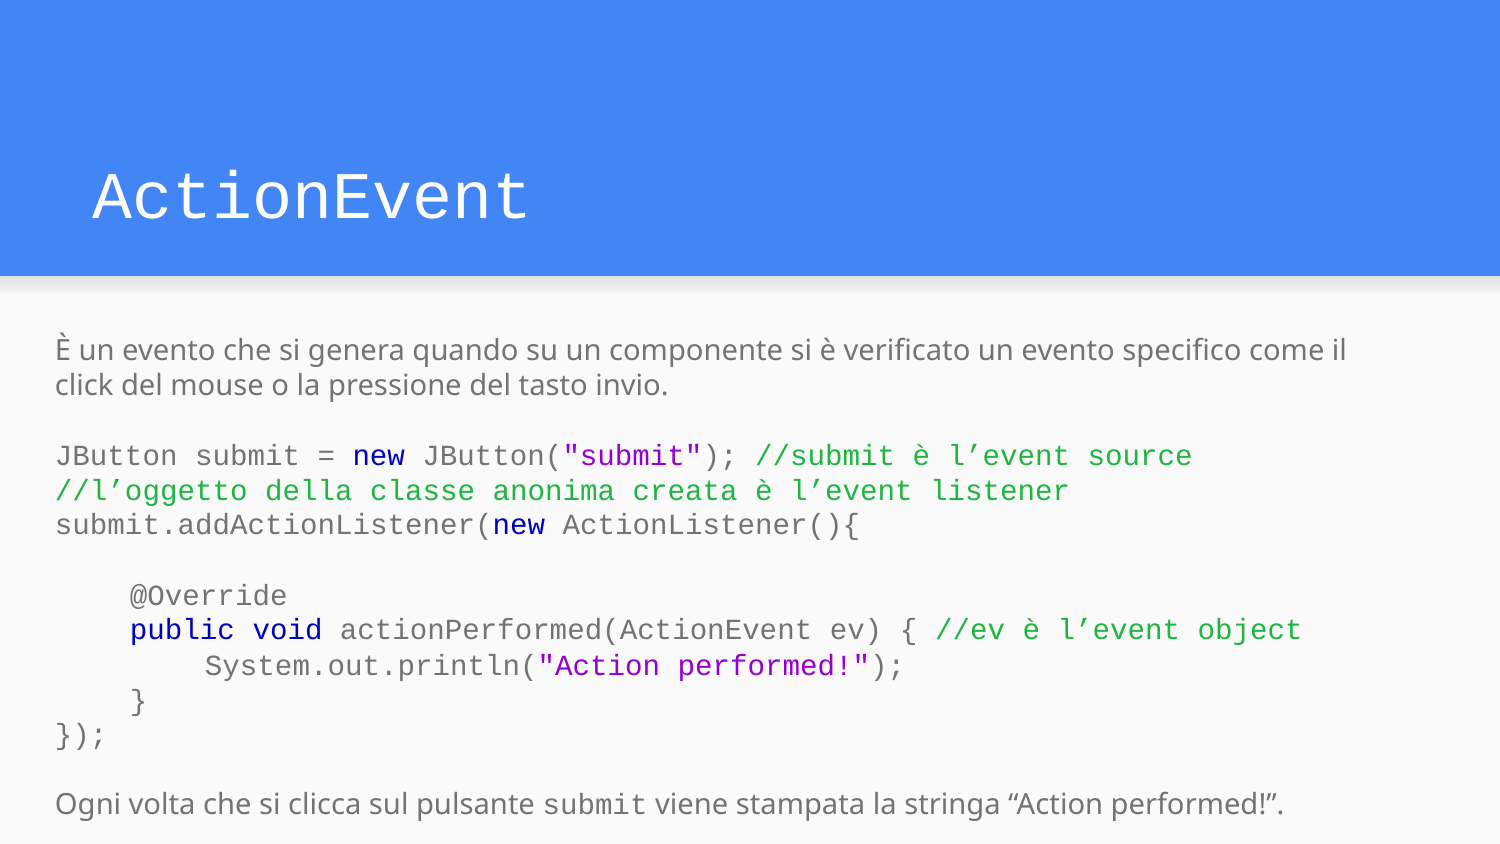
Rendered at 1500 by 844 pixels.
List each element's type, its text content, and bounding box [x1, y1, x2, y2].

list È un evento che si genera quando su un componente si è verificato un evento specifico come il click del mouse o la pressione del tasto invio. JButton submit = new JButton("submit"); //submit è l’event source //l’oggetto della classe anonima creata è l’event listener submit.addActionListener(new ActionListener(){ @Override public void actionPerformed(ActionEvent ev) { //ev è l’event object System.out.println("Action performed!"); } }); Ogni volta che si clicca sul pulsante submit viene stampata la stringa “Action performed!”. [40, 316, 1401, 844]
title ActionEvent [77, 121, 1427, 248]
